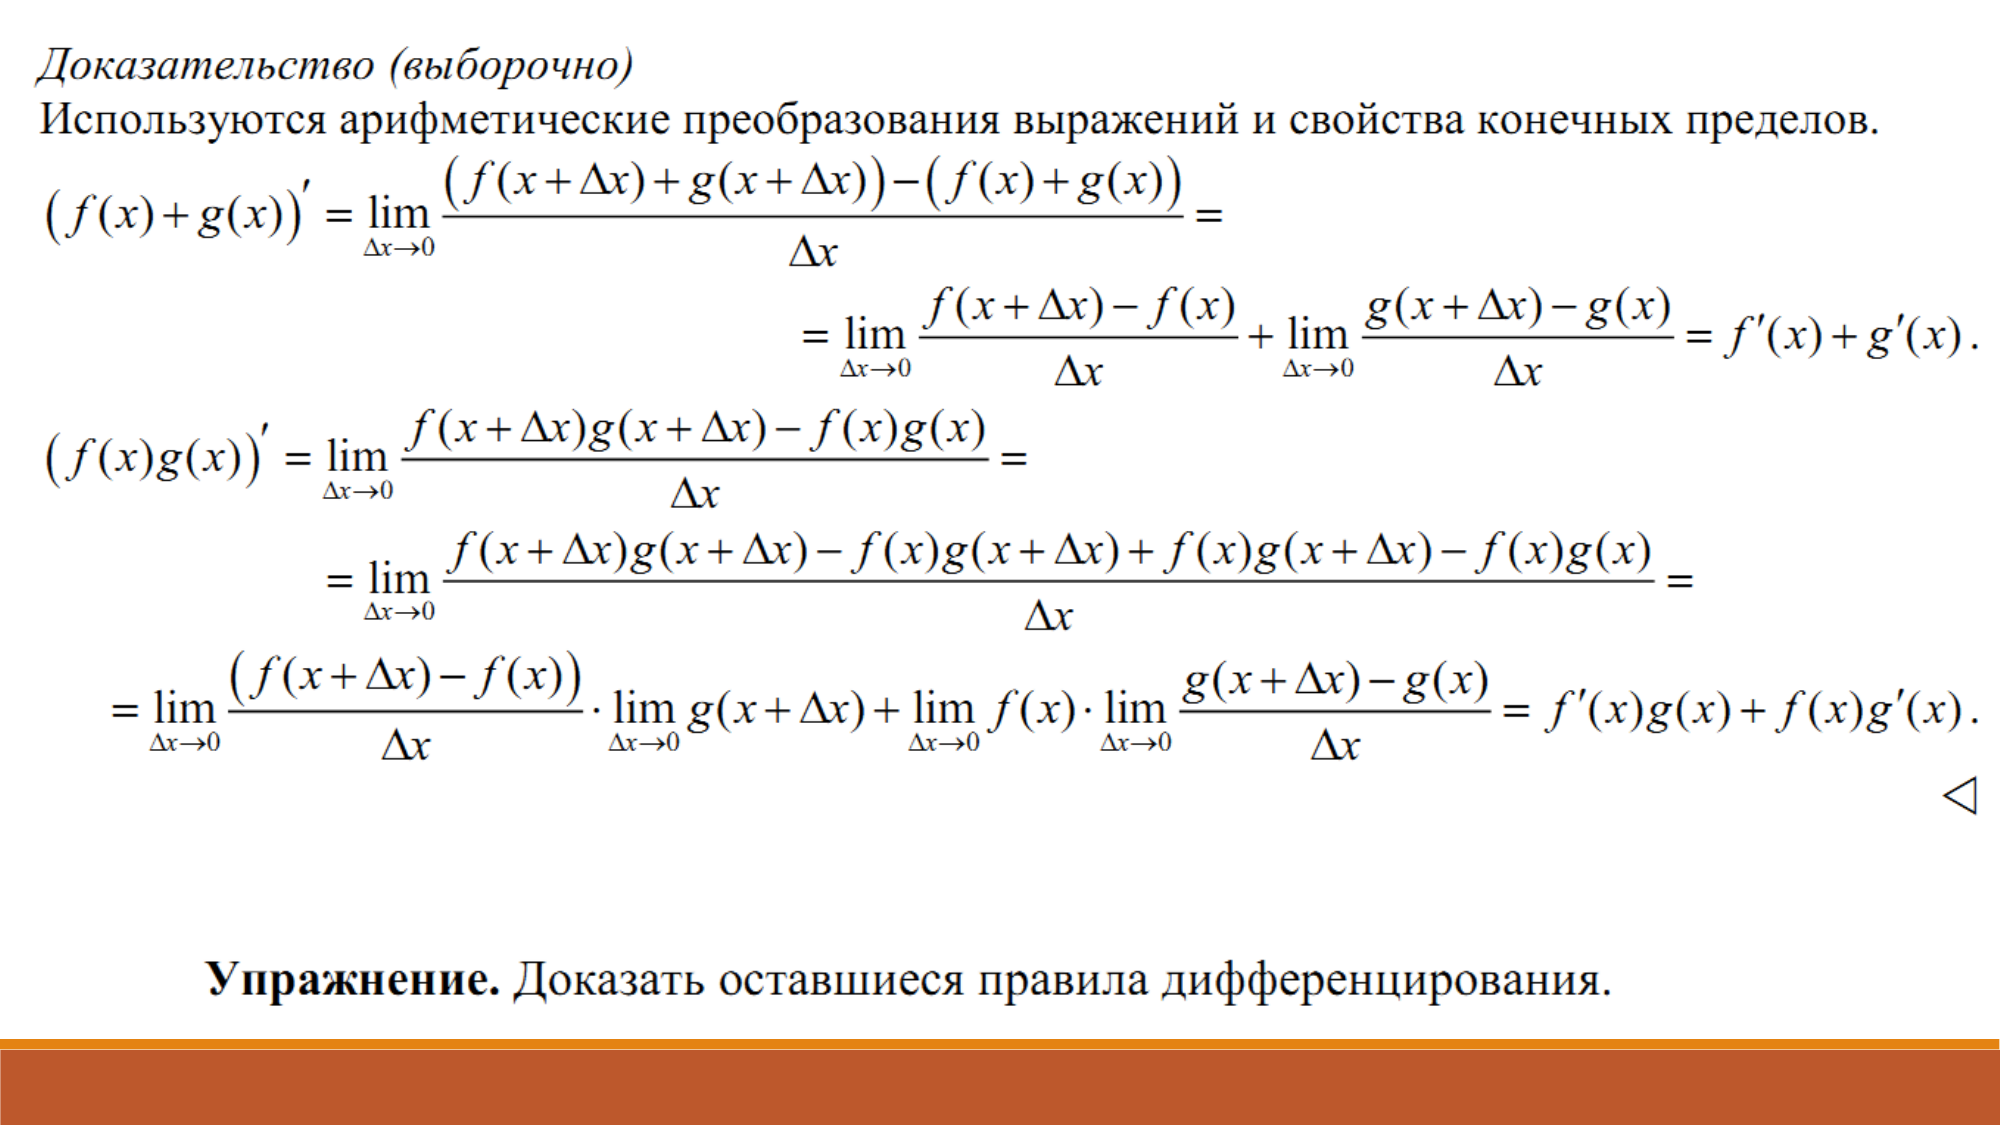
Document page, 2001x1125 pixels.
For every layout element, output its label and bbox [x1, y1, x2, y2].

picture [180, 935, 1631, 1029]
picture [0, 28, 2000, 833]
